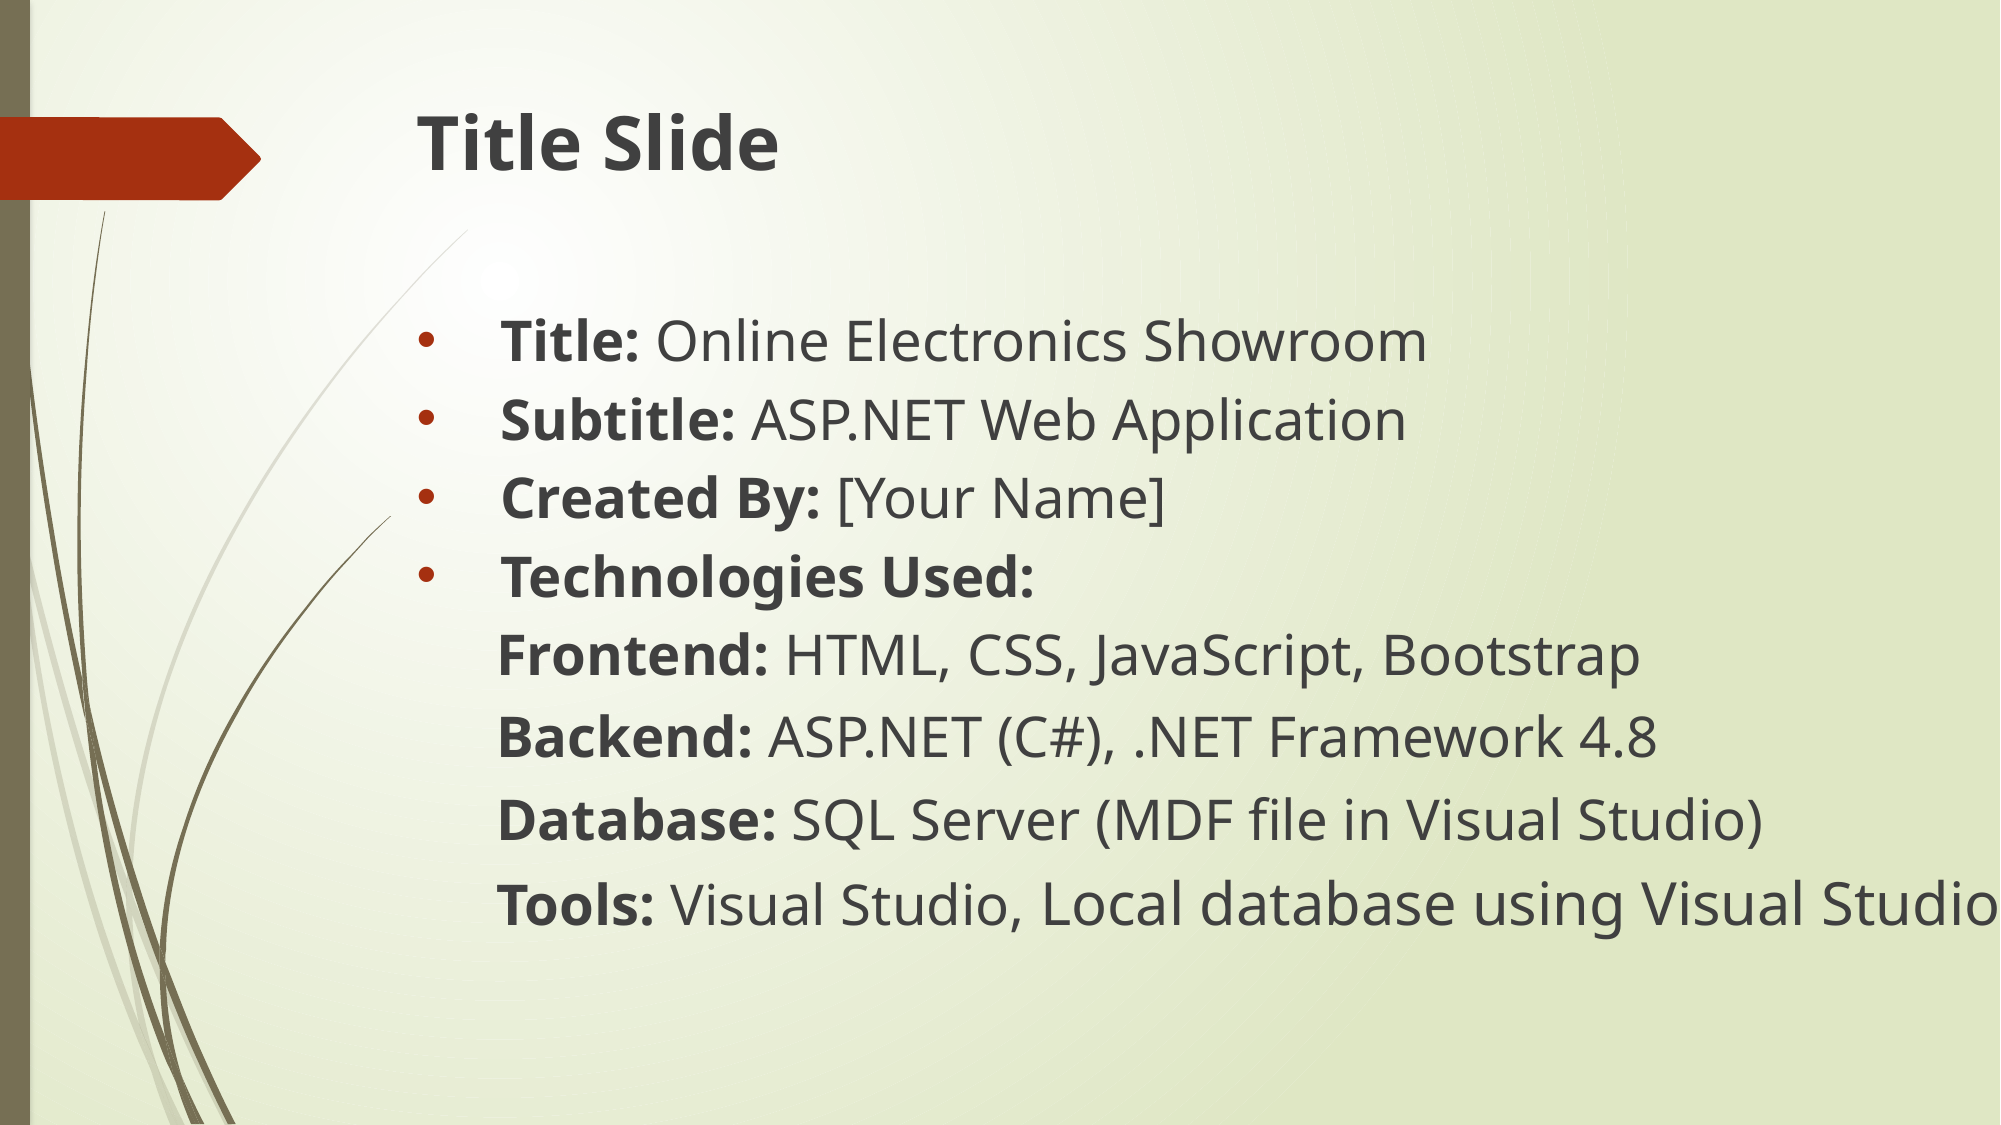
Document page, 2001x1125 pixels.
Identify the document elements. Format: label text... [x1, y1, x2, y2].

title Title Slide [401, 87, 1864, 297]
list Title: Online Electronics Showroom Subtitle: ASP.NET Web Application Created By: [Your Name] Technologies Used: Frontend: HTML, CSS, JavaScript, Bootstrap Backend: ASP.NET (C#), .NET Framework 4.8 Database: SQL Server (MDF file in Visual Studio) Tools: Visual Studio, Local database using Visual Studio [401, 297, 2000, 970]
